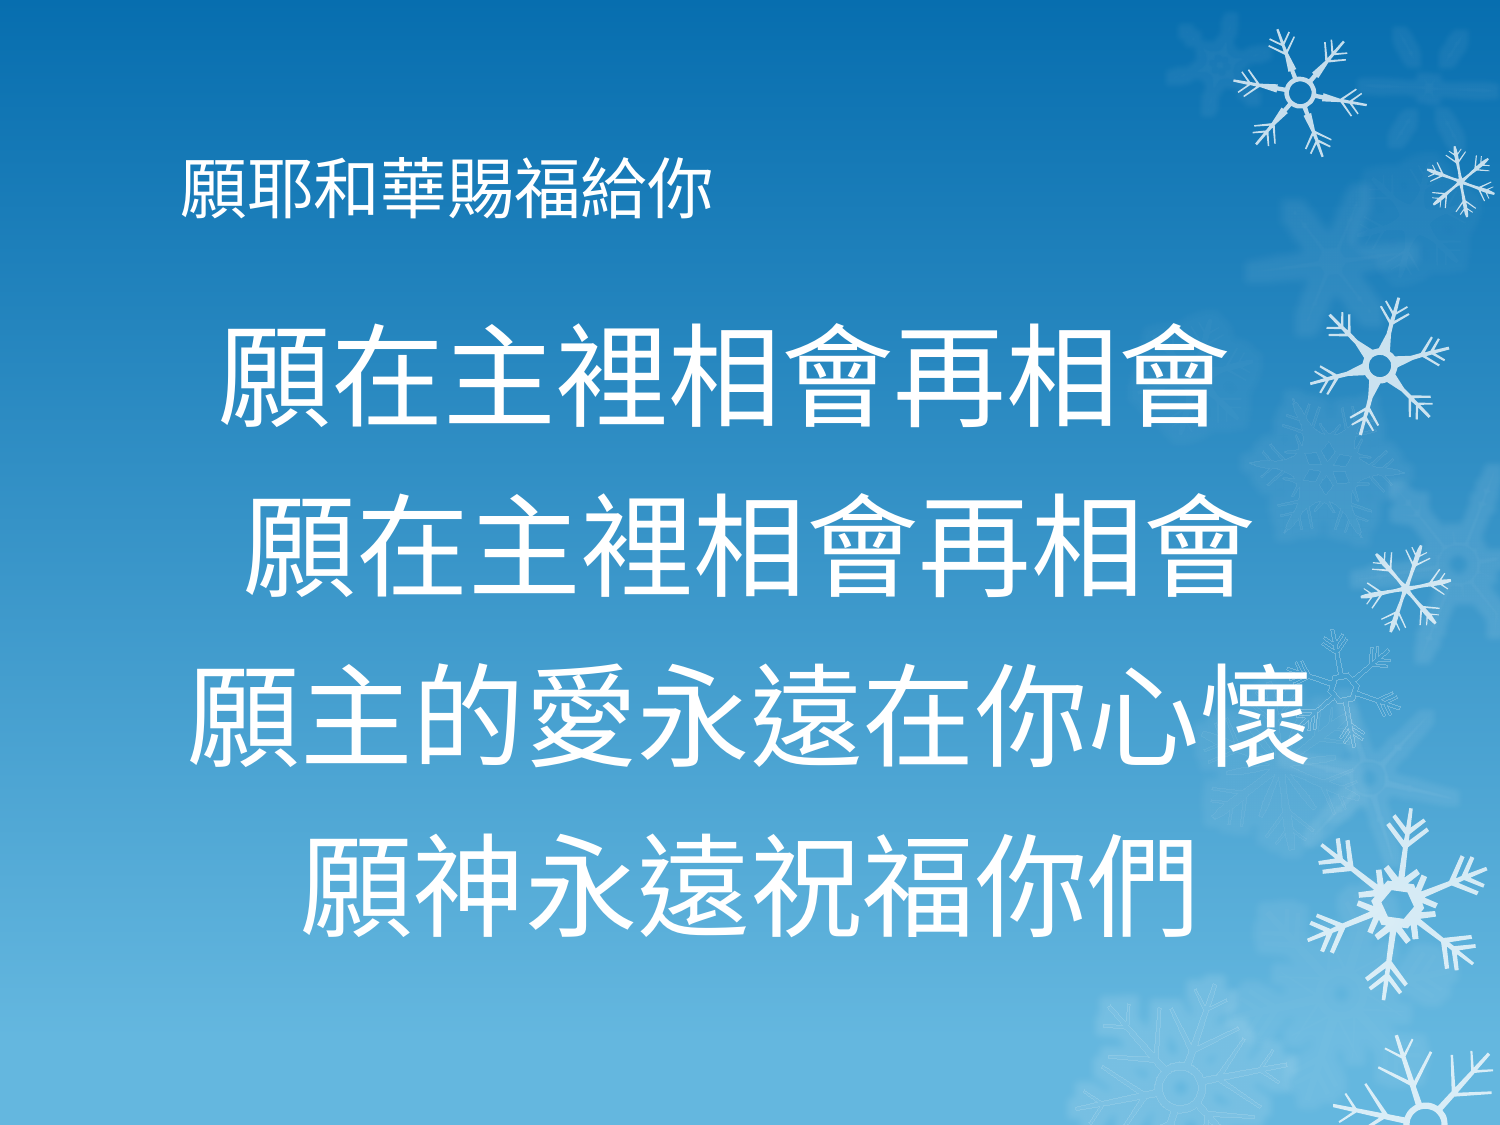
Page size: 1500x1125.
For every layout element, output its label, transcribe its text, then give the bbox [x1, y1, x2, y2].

list 願在主裡相會再相會 願在主裡相會再相會 願主的愛永遠在你心懷 願神永遠祝福你們 [165, 296, 1335, 962]
title 願耶和華賜福給你 [165, 110, 1335, 263]
